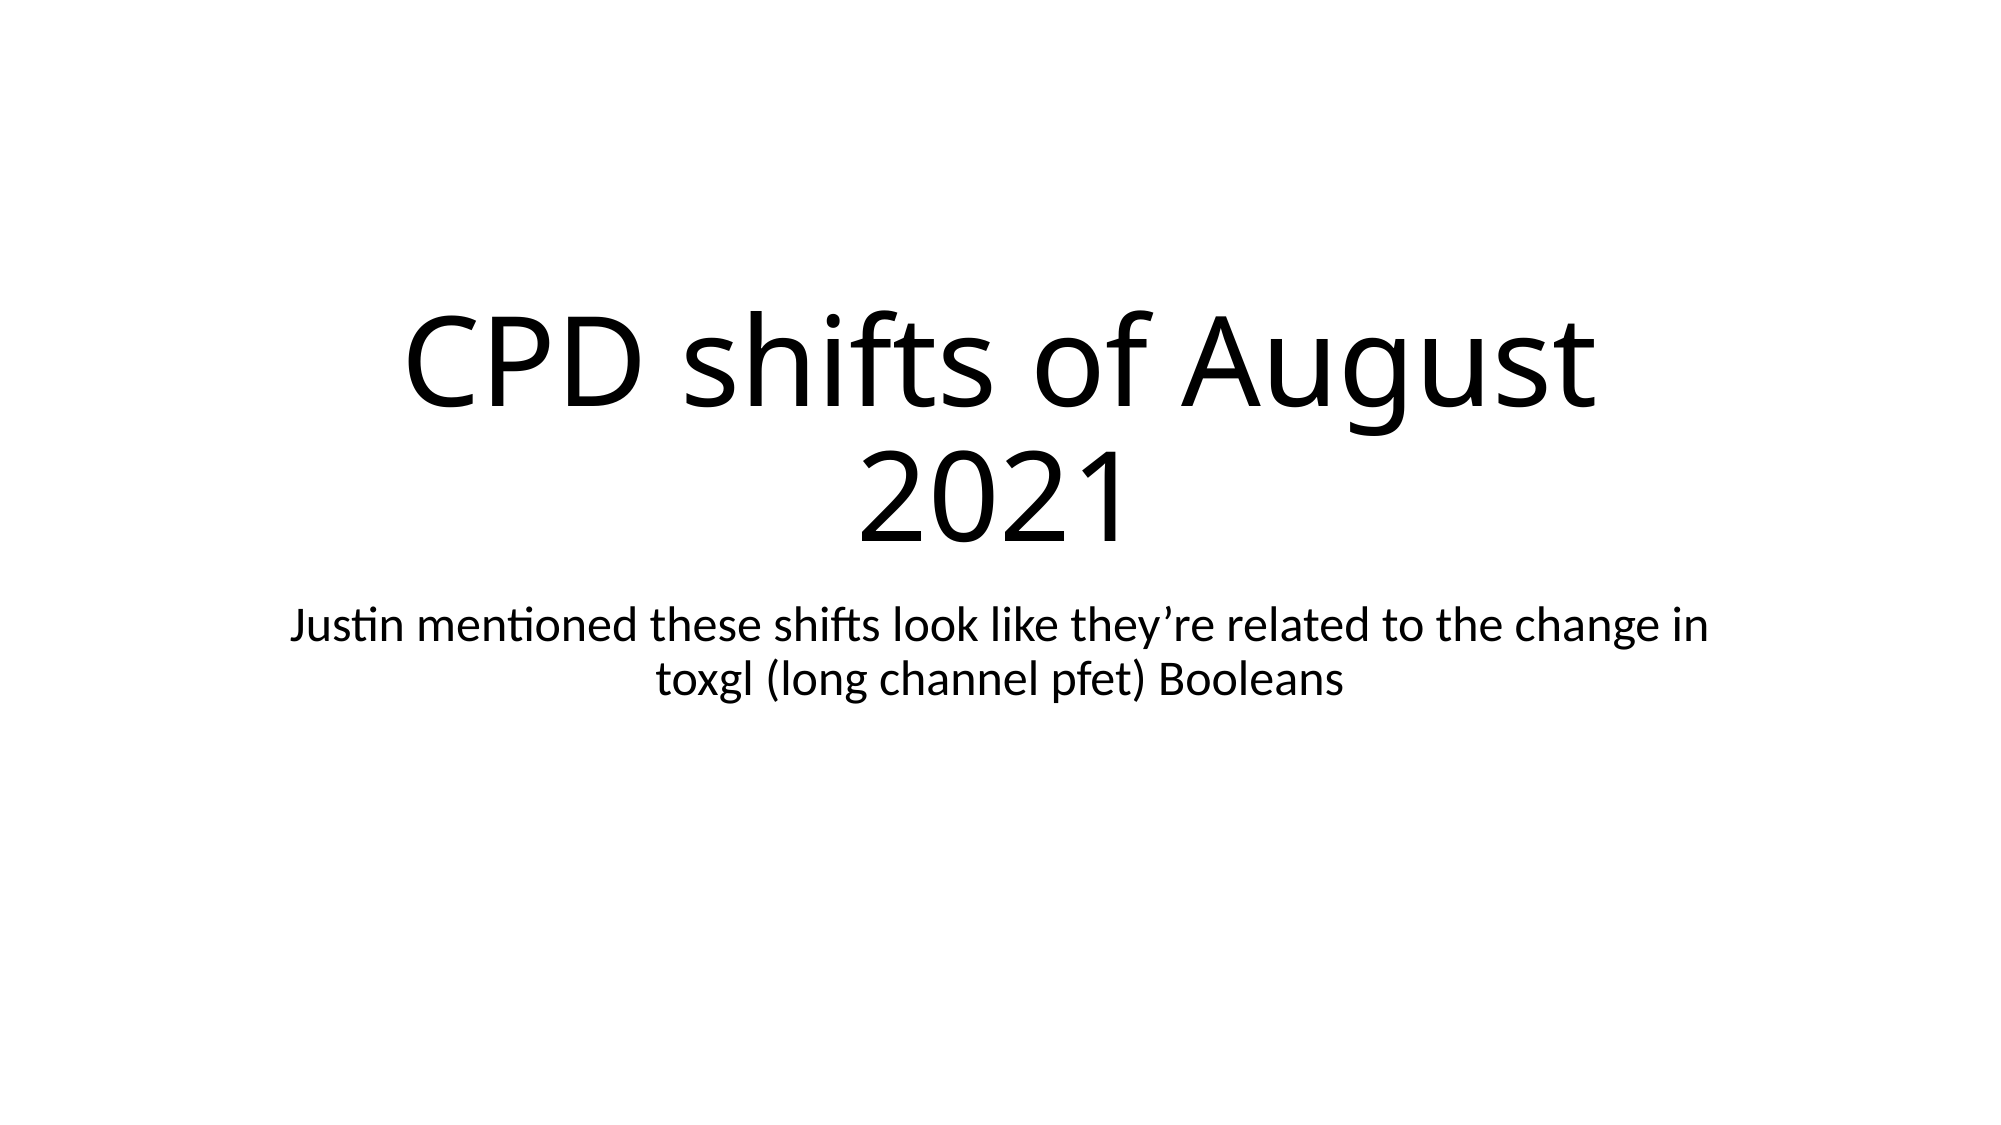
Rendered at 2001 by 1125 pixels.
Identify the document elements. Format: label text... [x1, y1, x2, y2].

title CPD shifts of August 2021 [249, 184, 1750, 576]
subtitle Justin mentioned these shifts look like they’re related to the change in toxgl (long channel pfet) Booleans [249, 590, 1750, 863]
